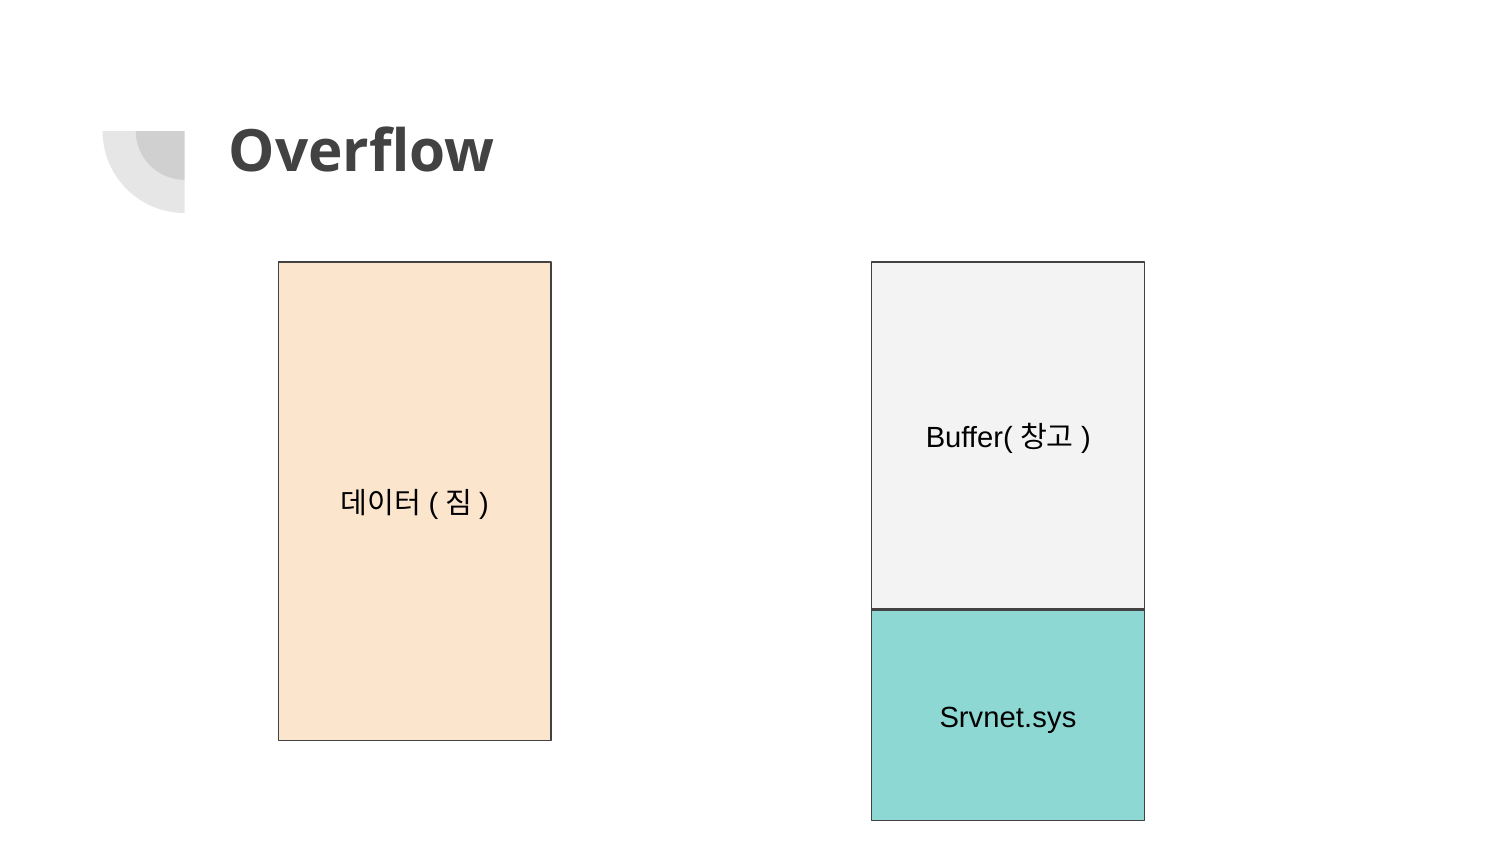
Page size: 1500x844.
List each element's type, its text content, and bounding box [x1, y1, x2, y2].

text_box Buffer(창고) [871, 262, 1145, 610]
text_box 데이터(짐) [278, 262, 552, 741]
text_box Srvnet.sys [871, 610, 1145, 821]
title Overflow [213, 98, 1368, 263]
